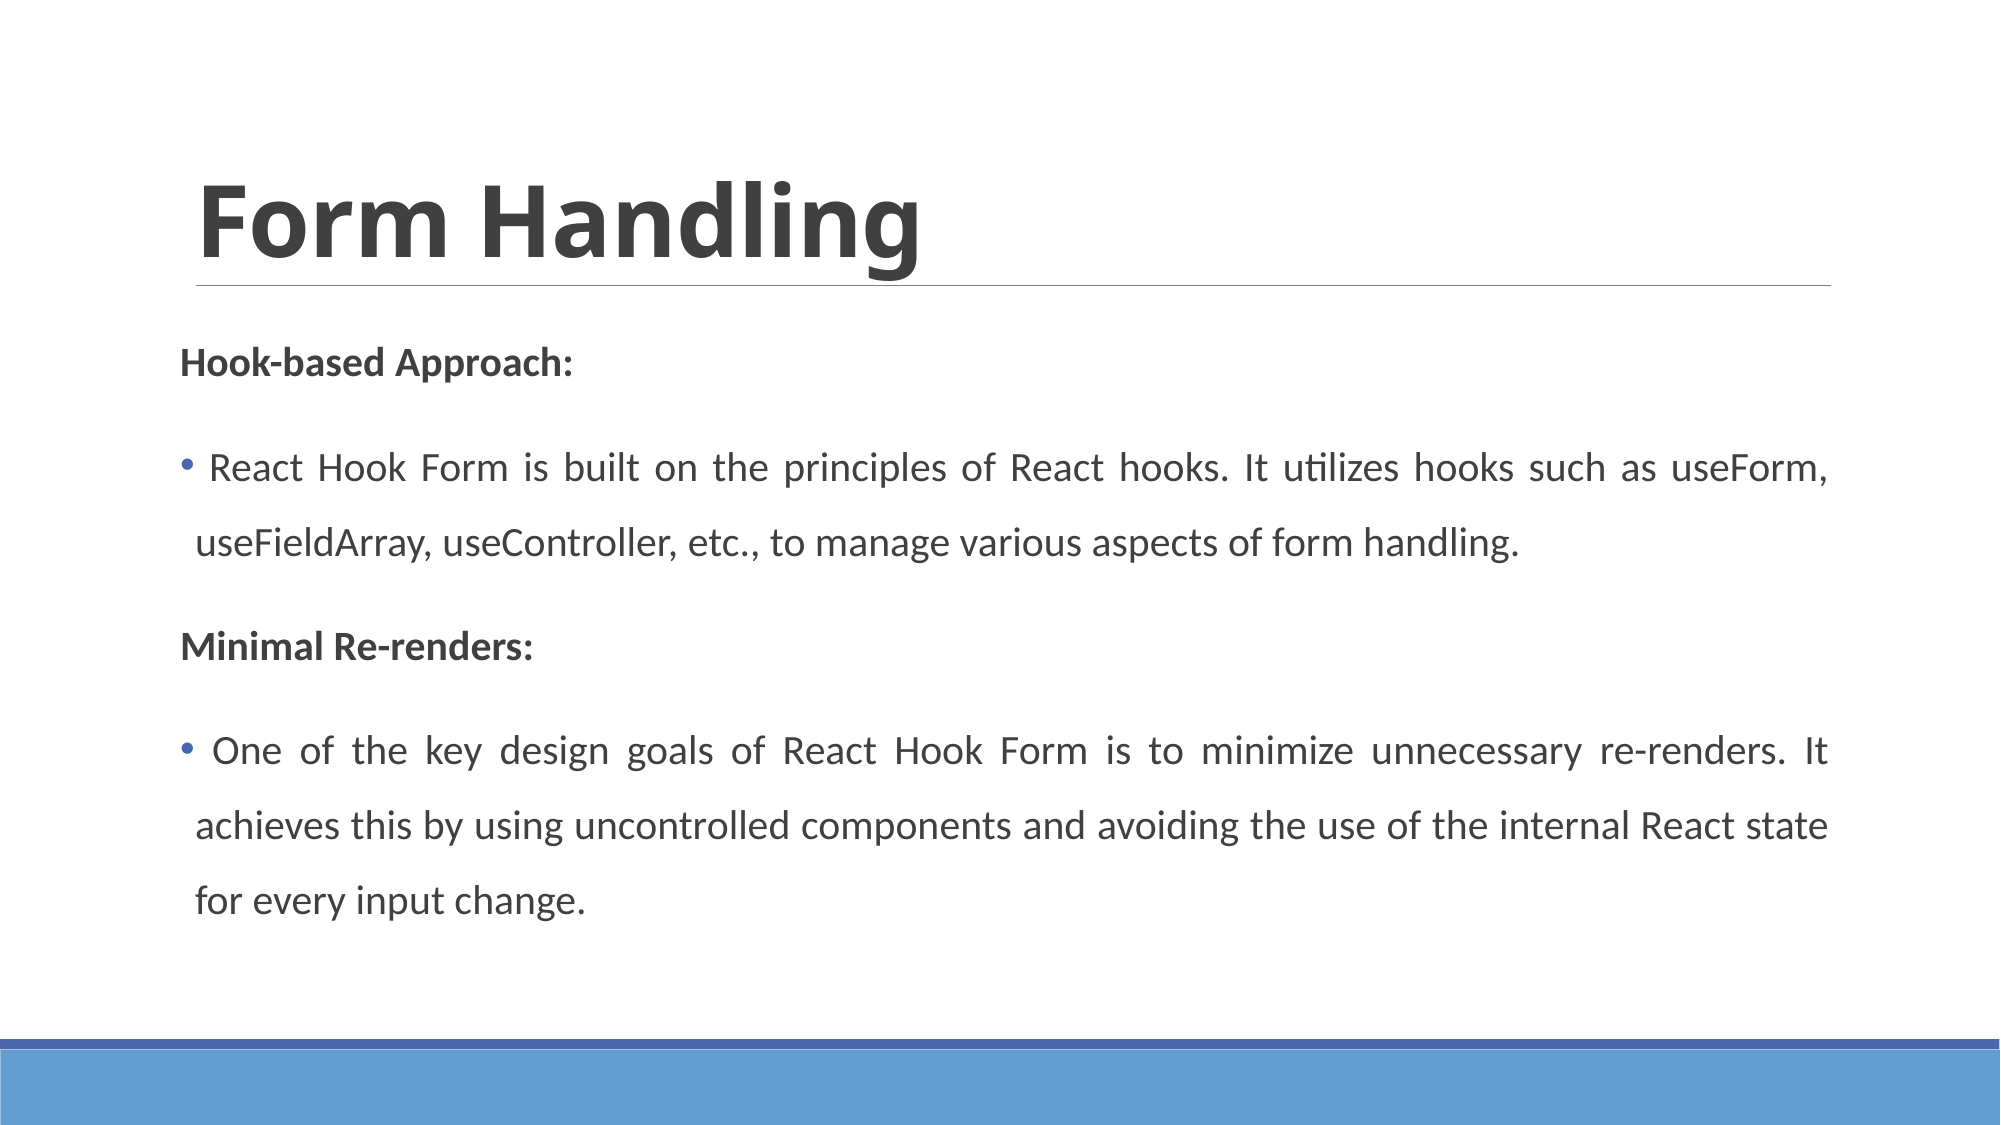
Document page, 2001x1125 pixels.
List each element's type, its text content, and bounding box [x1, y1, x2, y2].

list Hook-based Approach: React Hook Form is built on the principles of React hooks. It utilizes hooks such as useForm, useFieldArray, useController, etc., to manage various aspects of form handling. Minimal Re-renders: One of the key design goals of React Hook Form is to minimize unnecessary re-renders. It achieves this by using uncontrolled components and avoiding the use of the internal React state for every input change. [180, 302, 1830, 963]
title Form Handling [180, 47, 1830, 285]
